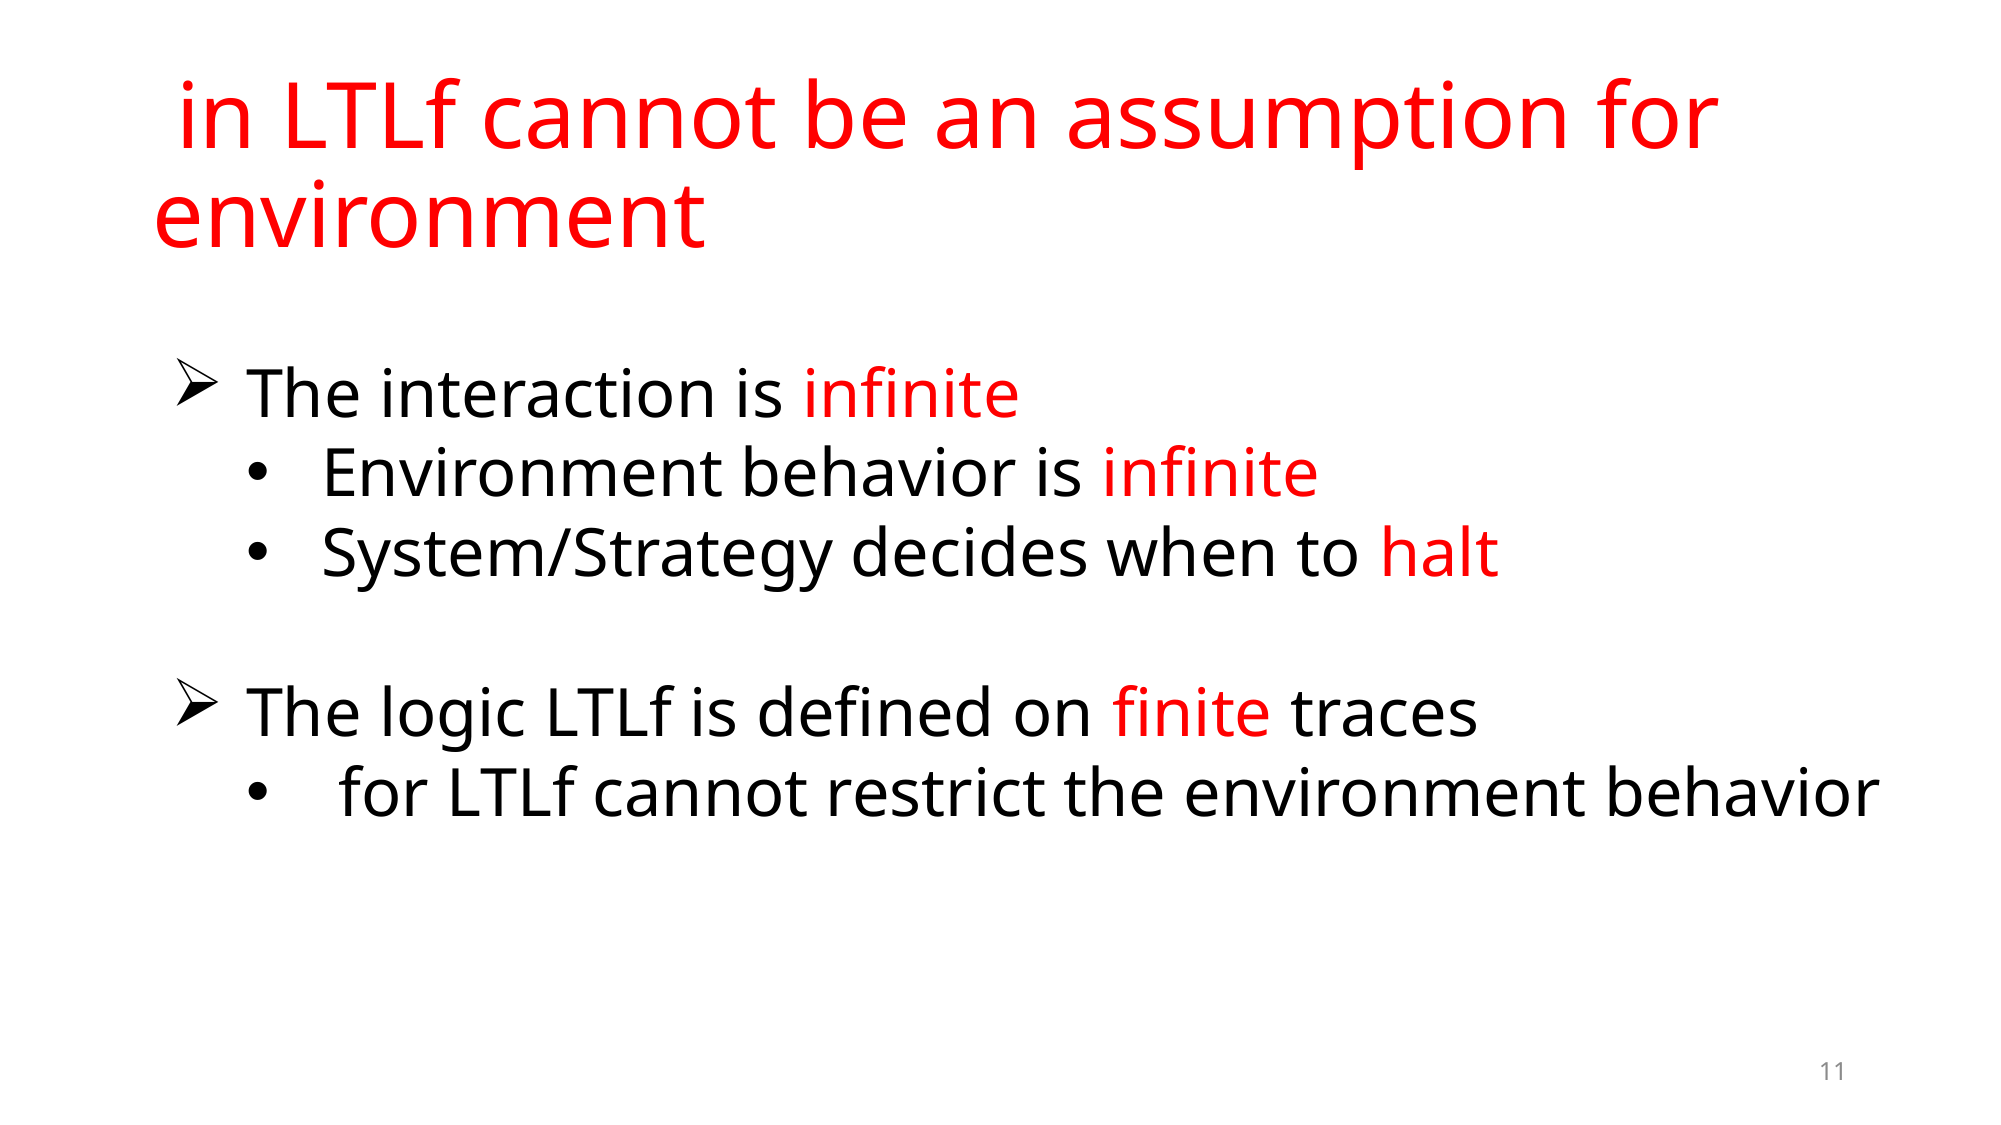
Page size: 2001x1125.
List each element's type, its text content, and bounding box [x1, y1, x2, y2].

slide_number 11 [1412, 1042, 1863, 1103]
list [137, 255, 1863, 969]
